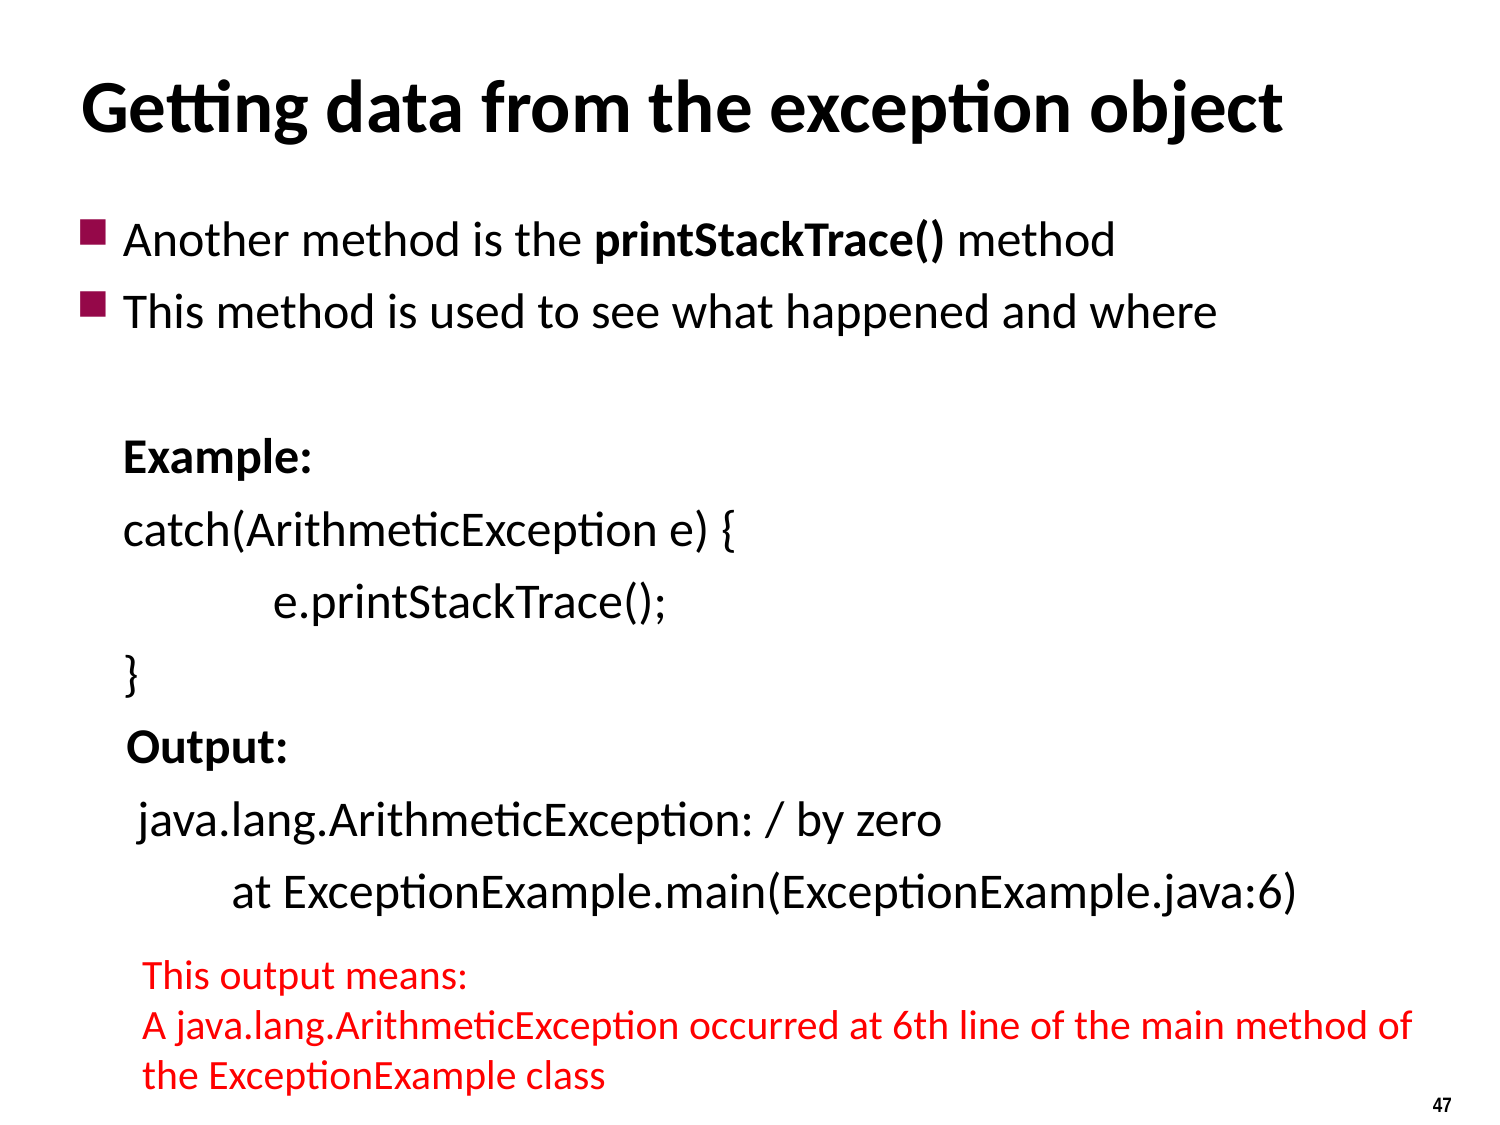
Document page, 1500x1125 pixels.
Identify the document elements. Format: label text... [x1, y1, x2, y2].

list Another method is the printStackTrace() method This method is used to see what happened and where Example: catch(ArithmeticException e) { e.printStackTrace(); } Output: java.lang.ArithmeticException: / by zero at ExceptionExample.main(ExceptionExample.java:6) [74, 199, 1438, 1092]
title Getting data from the exception object [74, 12, 1438, 192]
text_box This output means: A java.lang.ArithmeticException occurred at 6th line of the main method of the ExceptionExample class [127, 940, 1439, 1106]
